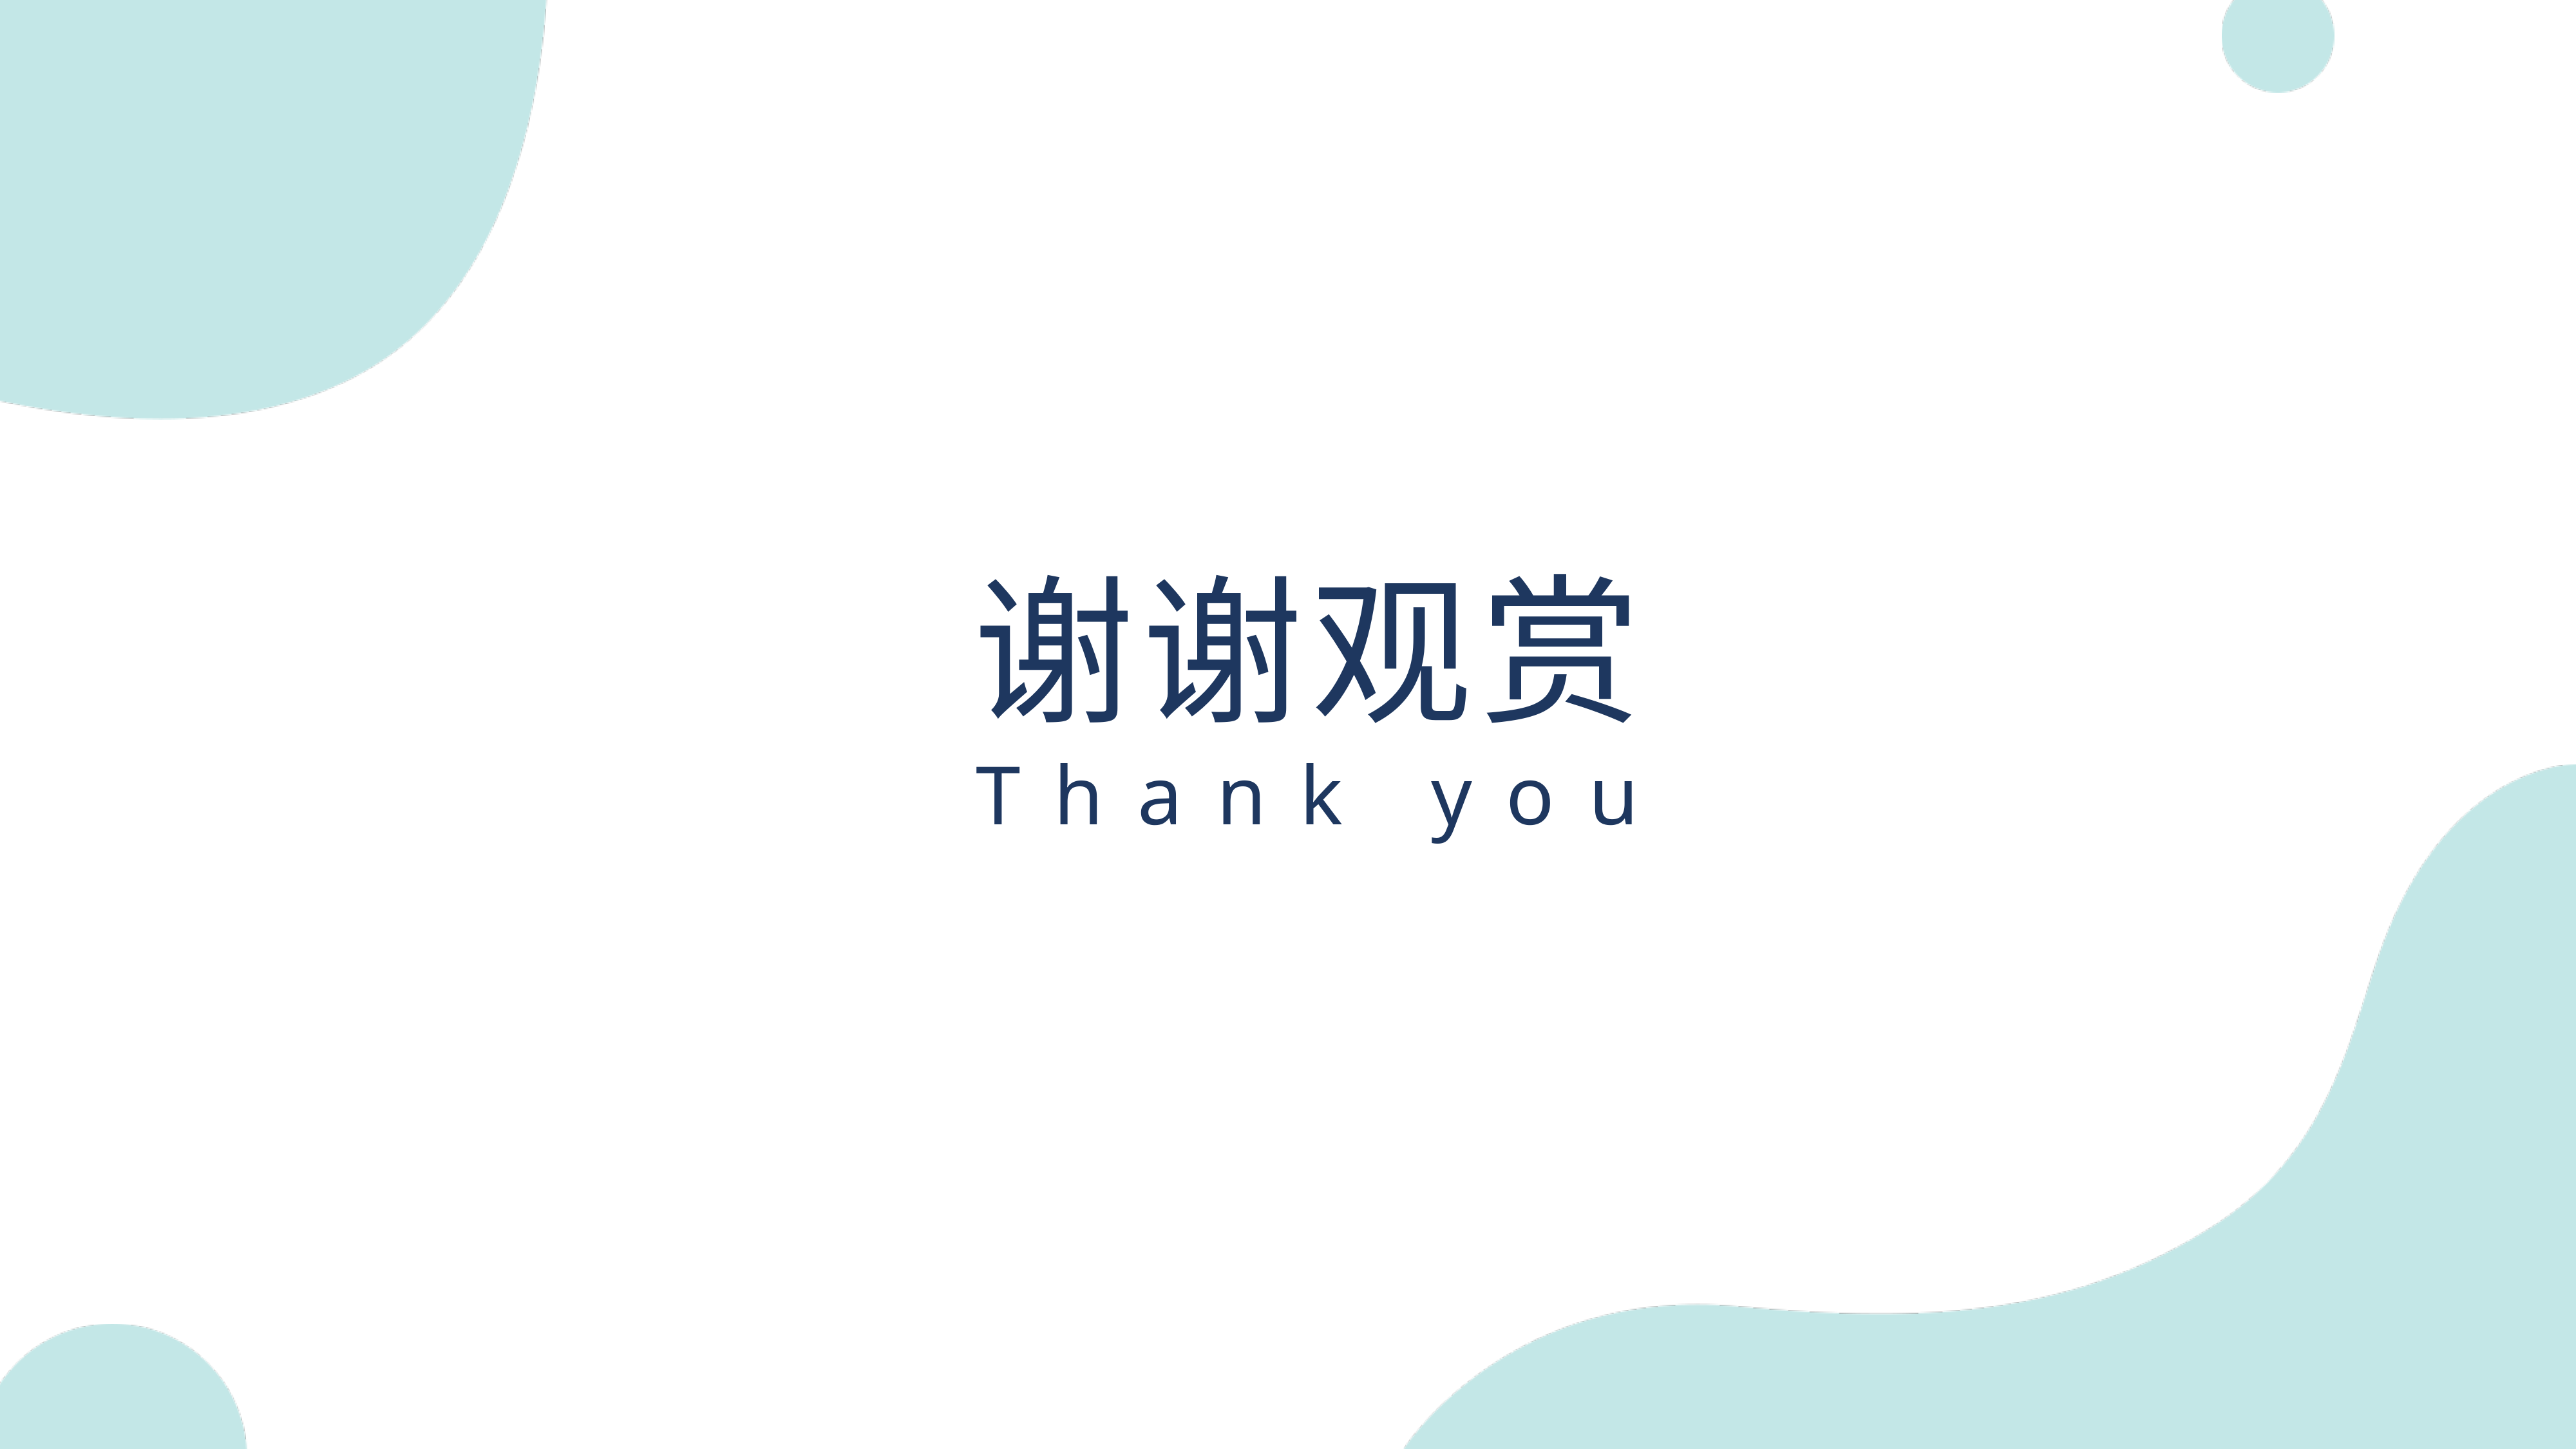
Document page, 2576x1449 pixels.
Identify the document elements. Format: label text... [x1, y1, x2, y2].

picture [0, 1323, 247, 1449]
picture [1403, 764, 2576, 1449]
picture [2221, 0, 2335, 93]
picture [0, 0, 549, 421]
text_box Thank you [780, 737, 1835, 836]
text_box 谢谢观赏 [726, 544, 1889, 738]
